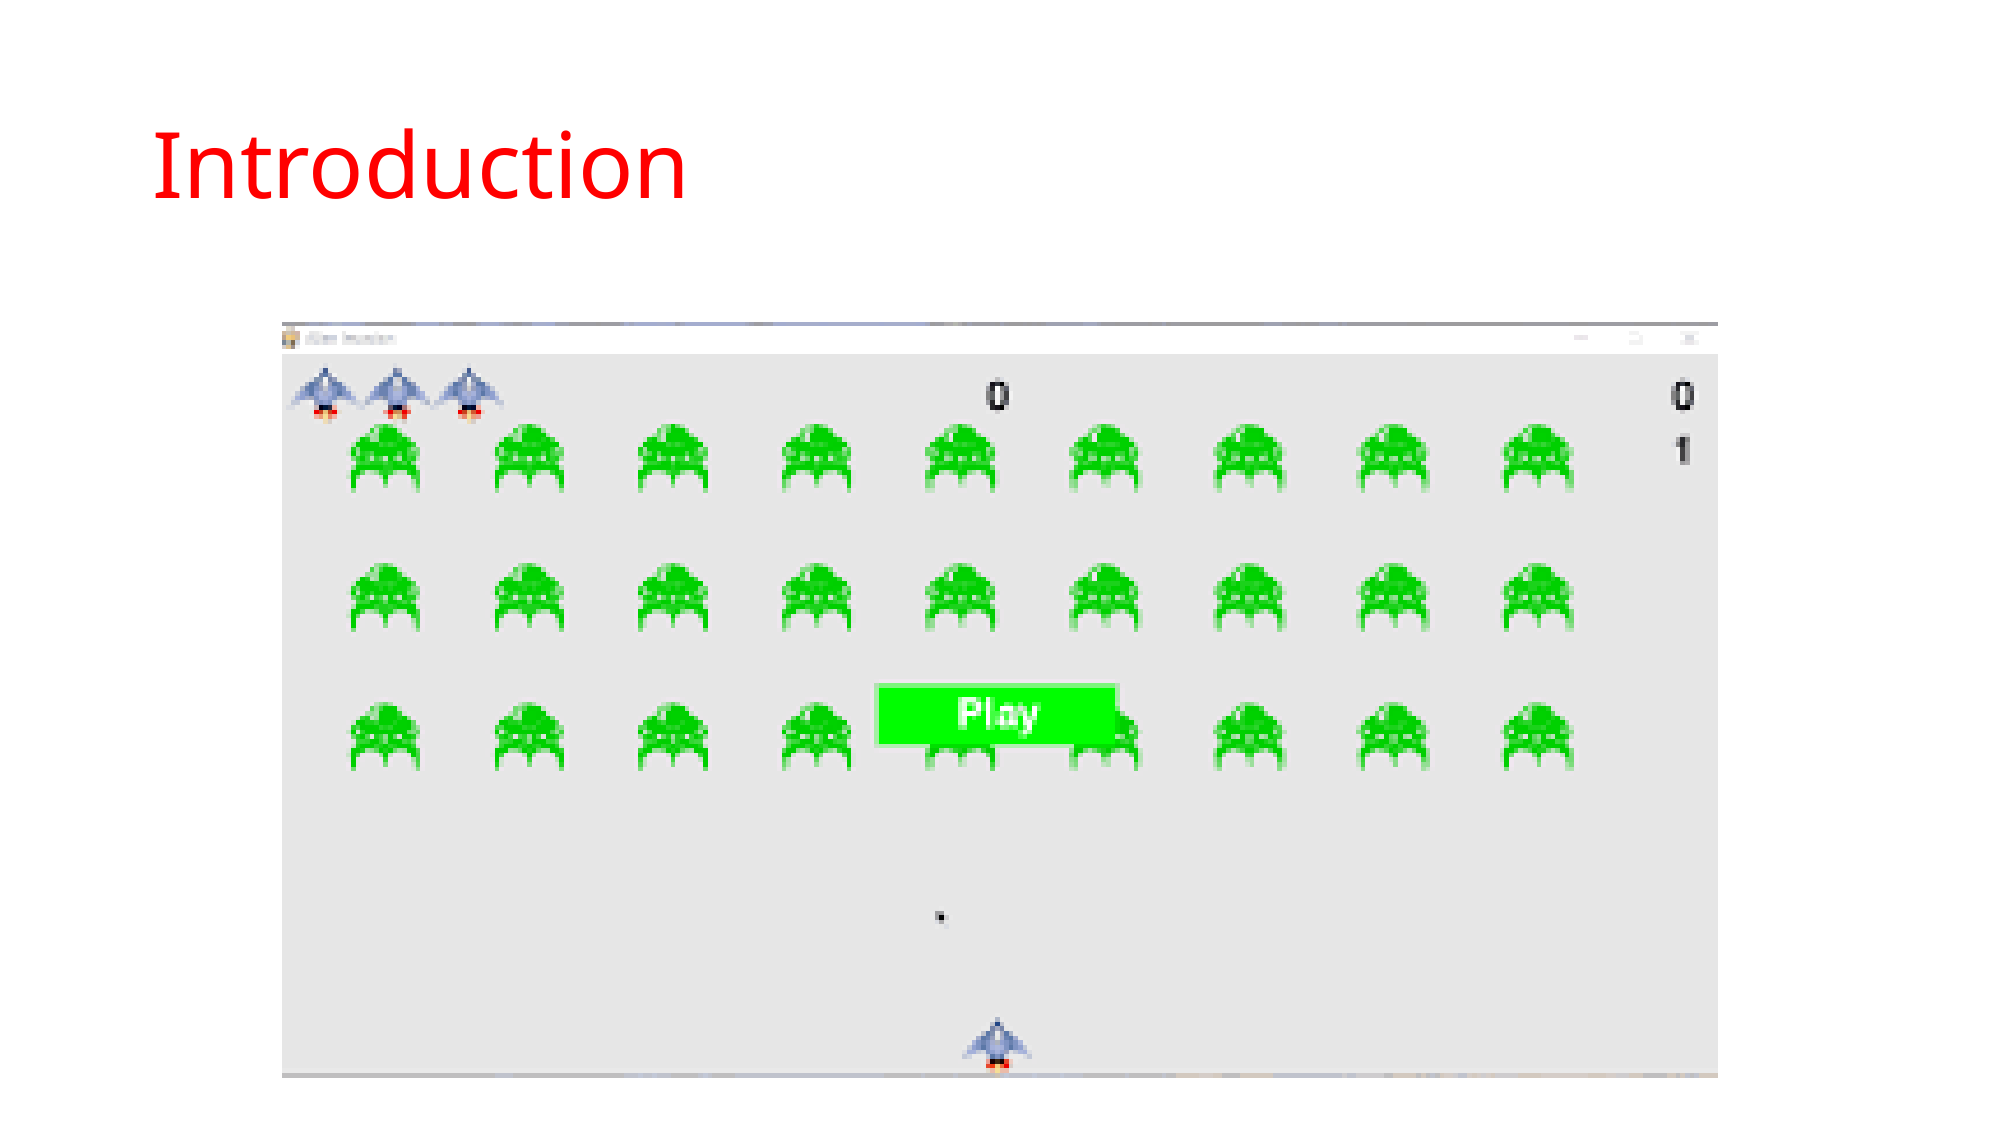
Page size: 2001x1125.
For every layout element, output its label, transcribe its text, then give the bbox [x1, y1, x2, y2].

title Introduction [137, 59, 1863, 278]
picture [282, 322, 1718, 1078]
